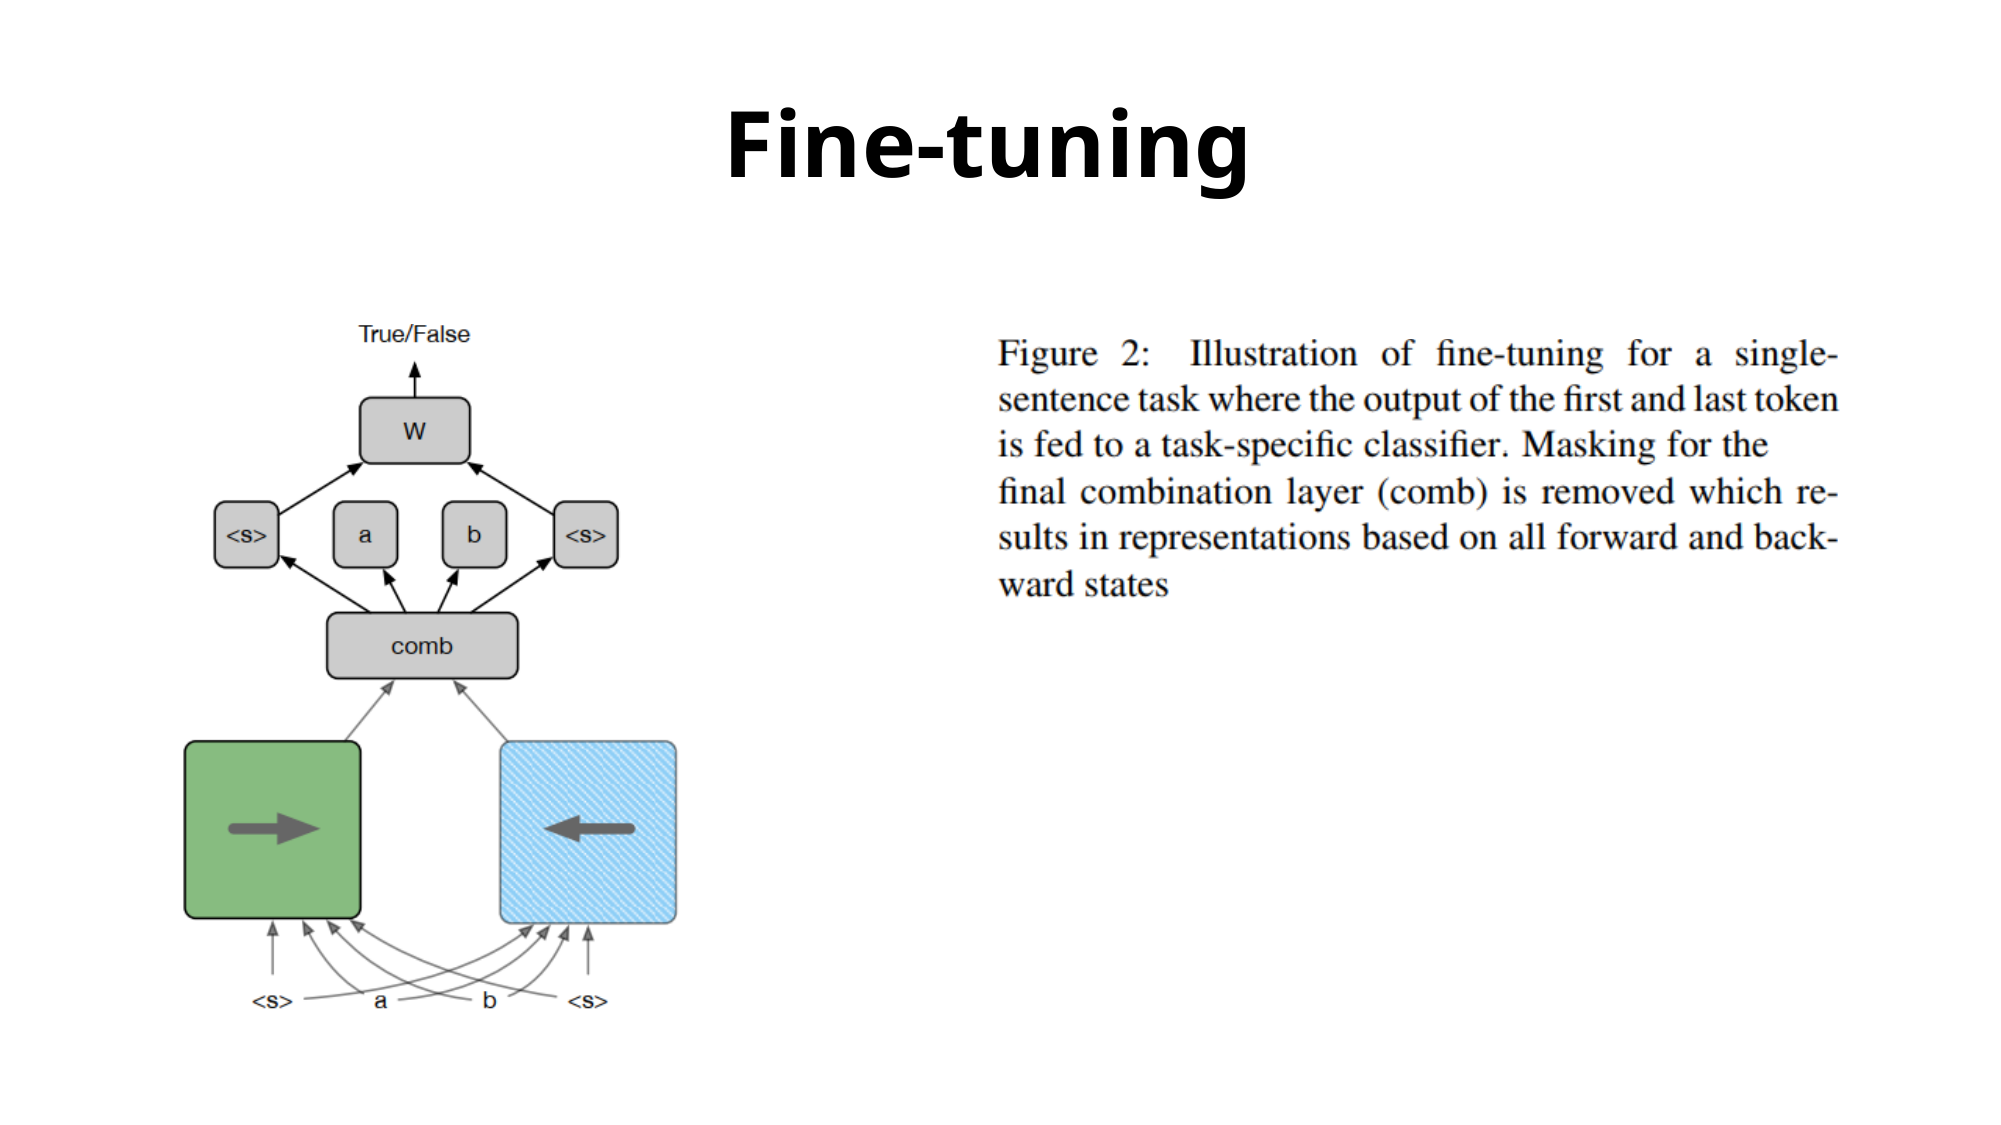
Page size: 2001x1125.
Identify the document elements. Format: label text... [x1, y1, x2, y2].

title Fine-tuning [137, 80, 1863, 215]
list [137, 324, 773, 1038]
picture [992, 339, 1863, 609]
